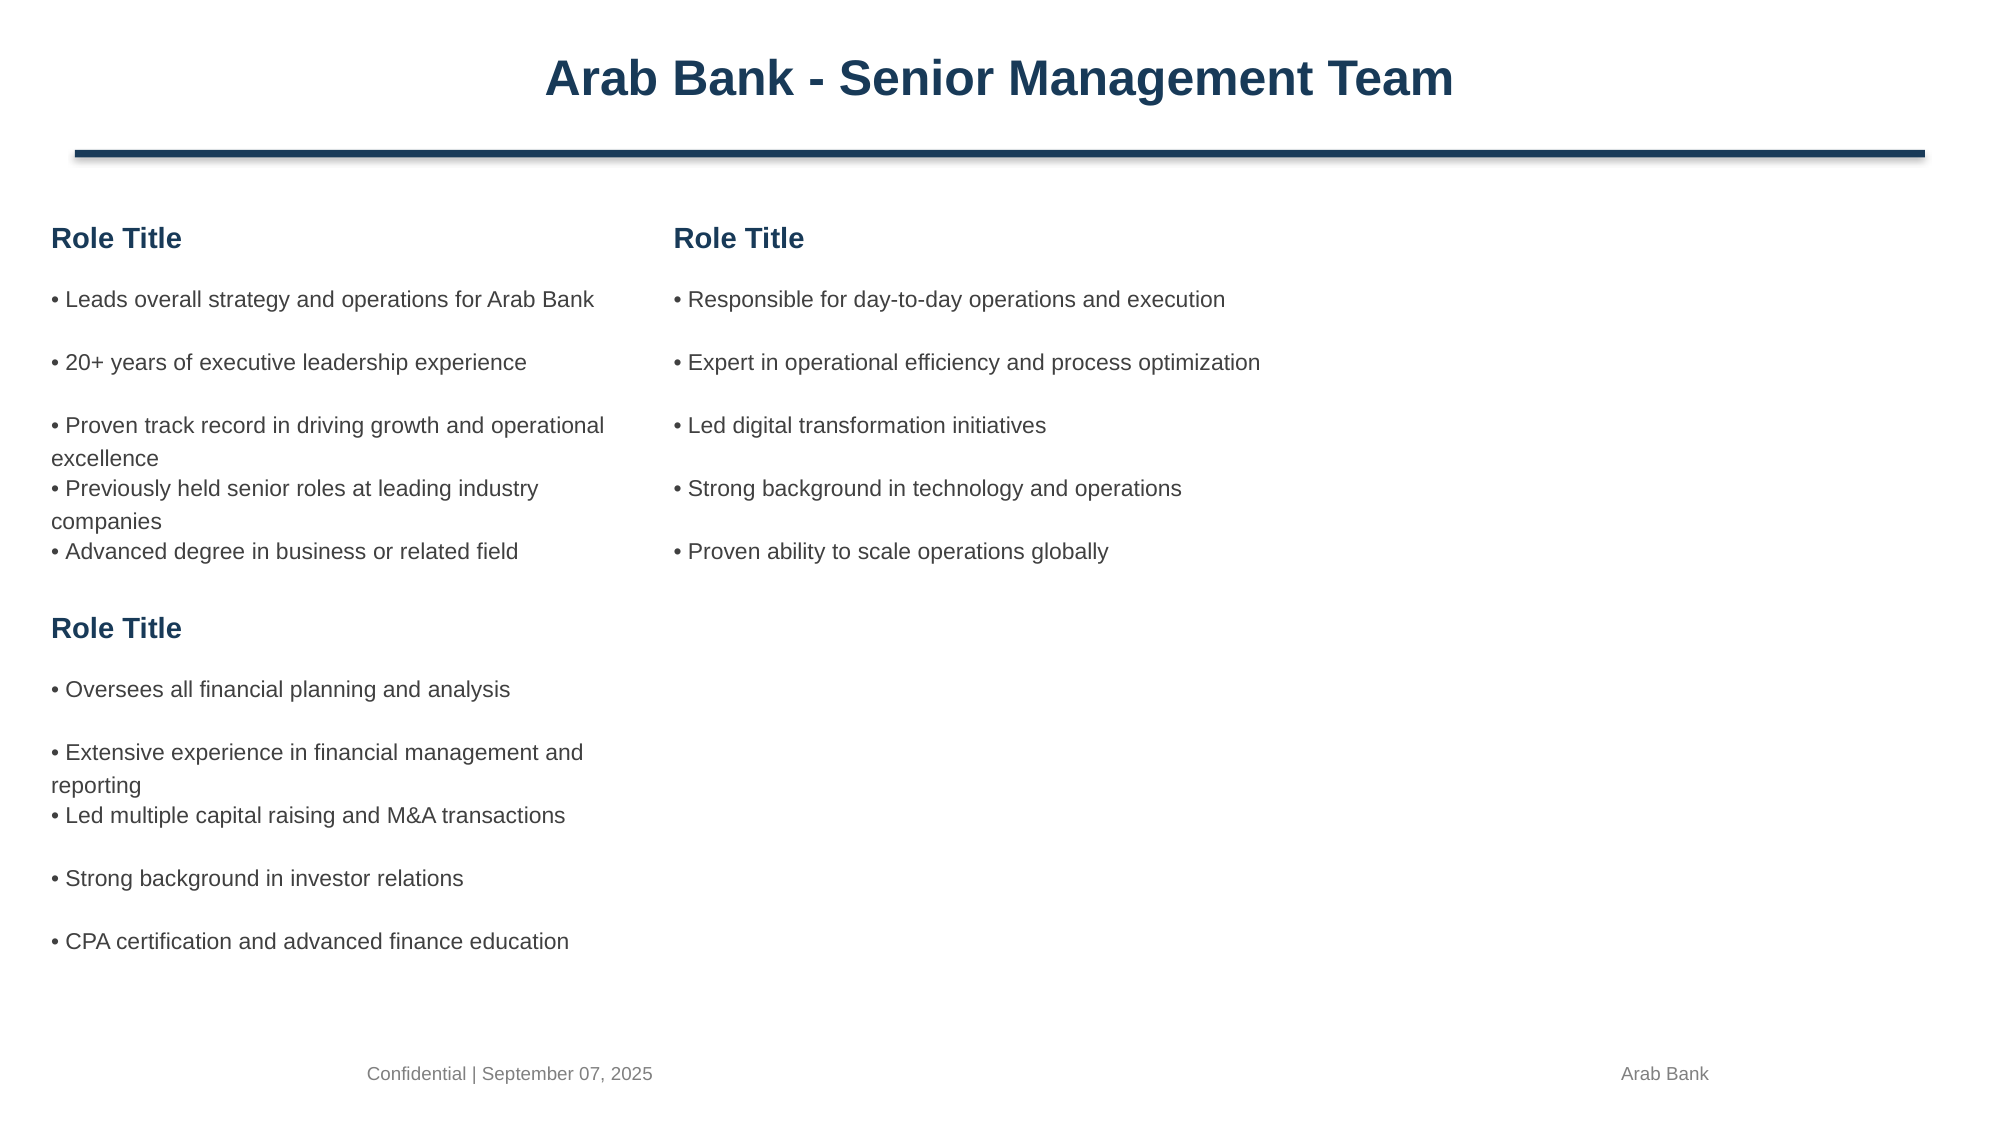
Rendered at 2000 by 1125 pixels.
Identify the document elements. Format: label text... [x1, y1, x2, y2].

text_box • Advanced degree in business or related field [44, 529, 645, 584]
text_box • Expert in operational efficiency and process optimization [667, 340, 1268, 395]
text_box Arab Bank - Senior Management Team [544, 44, 1456, 105]
text_box Confidential | September 07, 2025 [359, 1053, 661, 1091]
text_box • Strong background in investor relations [44, 856, 645, 911]
text_box • Led multiple capital raising and M&A transactions [44, 793, 645, 848]
text_box • Proven track record in driving growth and operational excellence [44, 403, 645, 458]
text_box • CPA certification and advanced finance education [44, 919, 645, 974]
text_box • Strong background in technology and operations [667, 466, 1268, 521]
text_box • Oversees all financial planning and analysis [44, 667, 645, 722]
text_box • Previously held senior roles at leading industry companies [44, 466, 645, 521]
text_box Arab Bank [1613, 1053, 1717, 1091]
text_box • Leads overall strategy and operations for Arab Bank [44, 277, 645, 332]
text_box Role Title [667, 217, 1268, 258]
text_box • Extensive experience in financial management and reporting [44, 730, 645, 785]
text_box • 20+ years of executive leadership experience [44, 340, 645, 395]
text_box Role Title [44, 607, 645, 648]
text_box Role Title [44, 217, 645, 258]
text_box [74, 149, 1926, 158]
text_box • Proven ability to scale operations globally [667, 529, 1268, 584]
text_box • Responsible for day-to-day operations and execution [667, 277, 1268, 332]
text_box • Led digital transformation initiatives [667, 403, 1268, 458]
